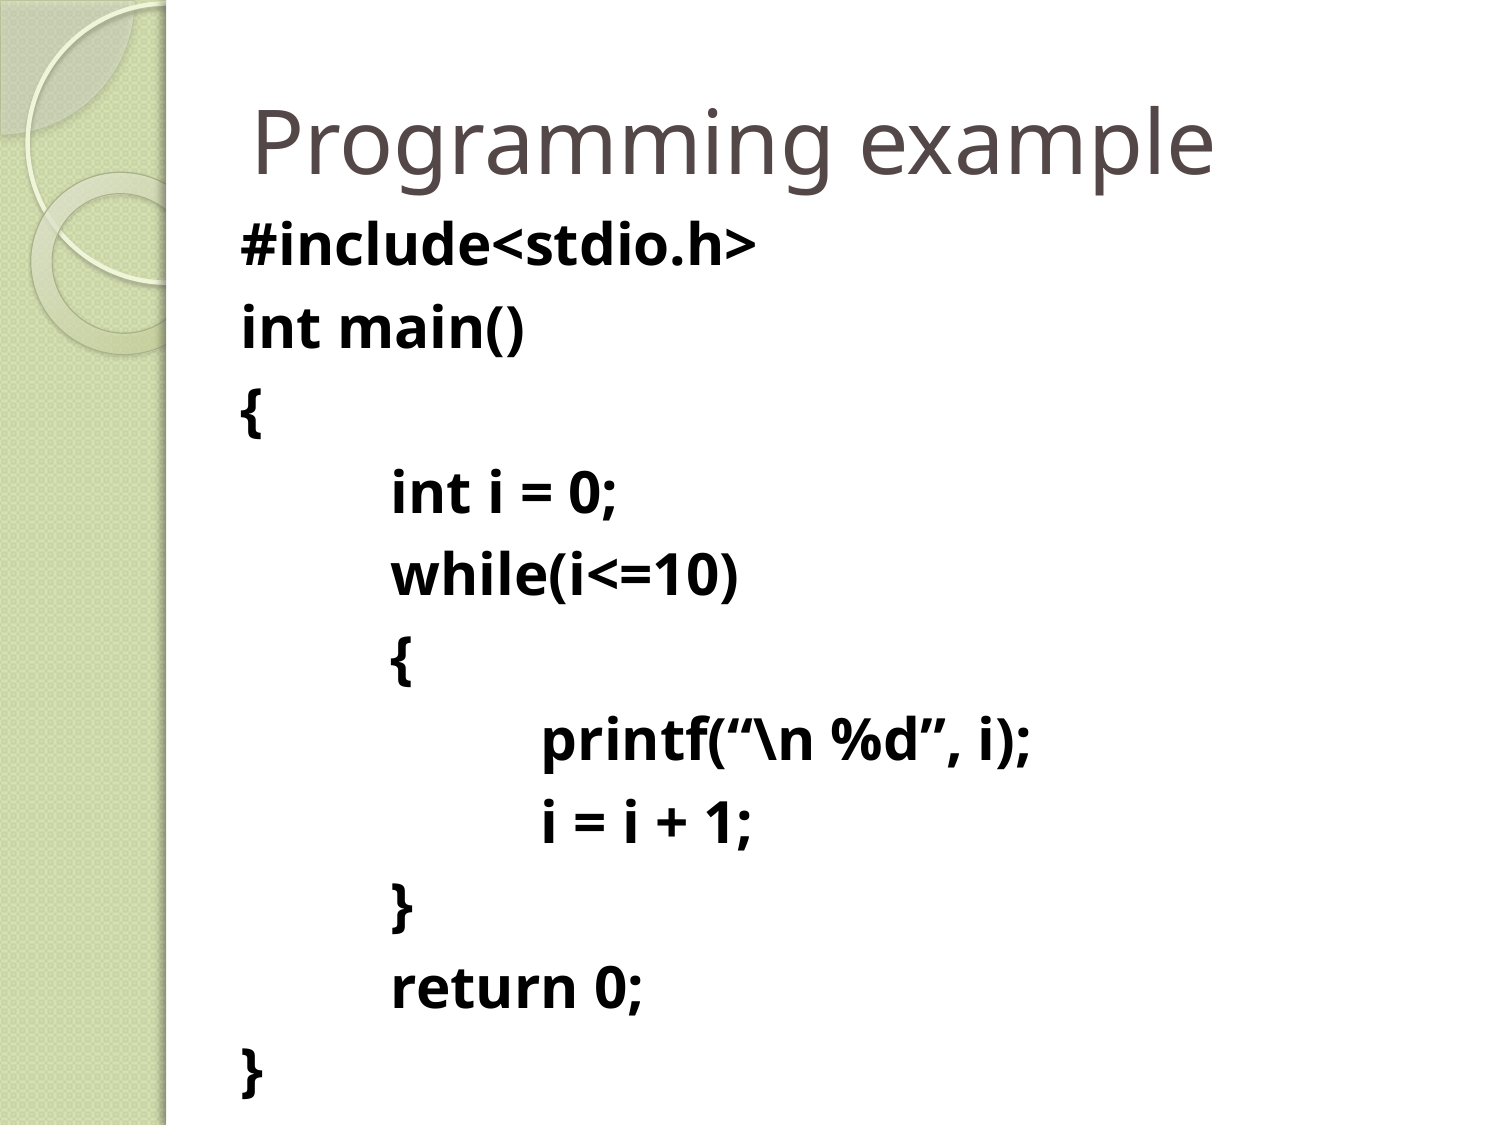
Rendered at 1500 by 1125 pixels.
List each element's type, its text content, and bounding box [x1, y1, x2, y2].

title Programming example [235, 45, 1466, 233]
list #include<stdio.h> int main() { int i = 0; while(i<=10) { printf(“\n %d”, i); i = i + 1; } return 0; } [212, 200, 1443, 1050]
